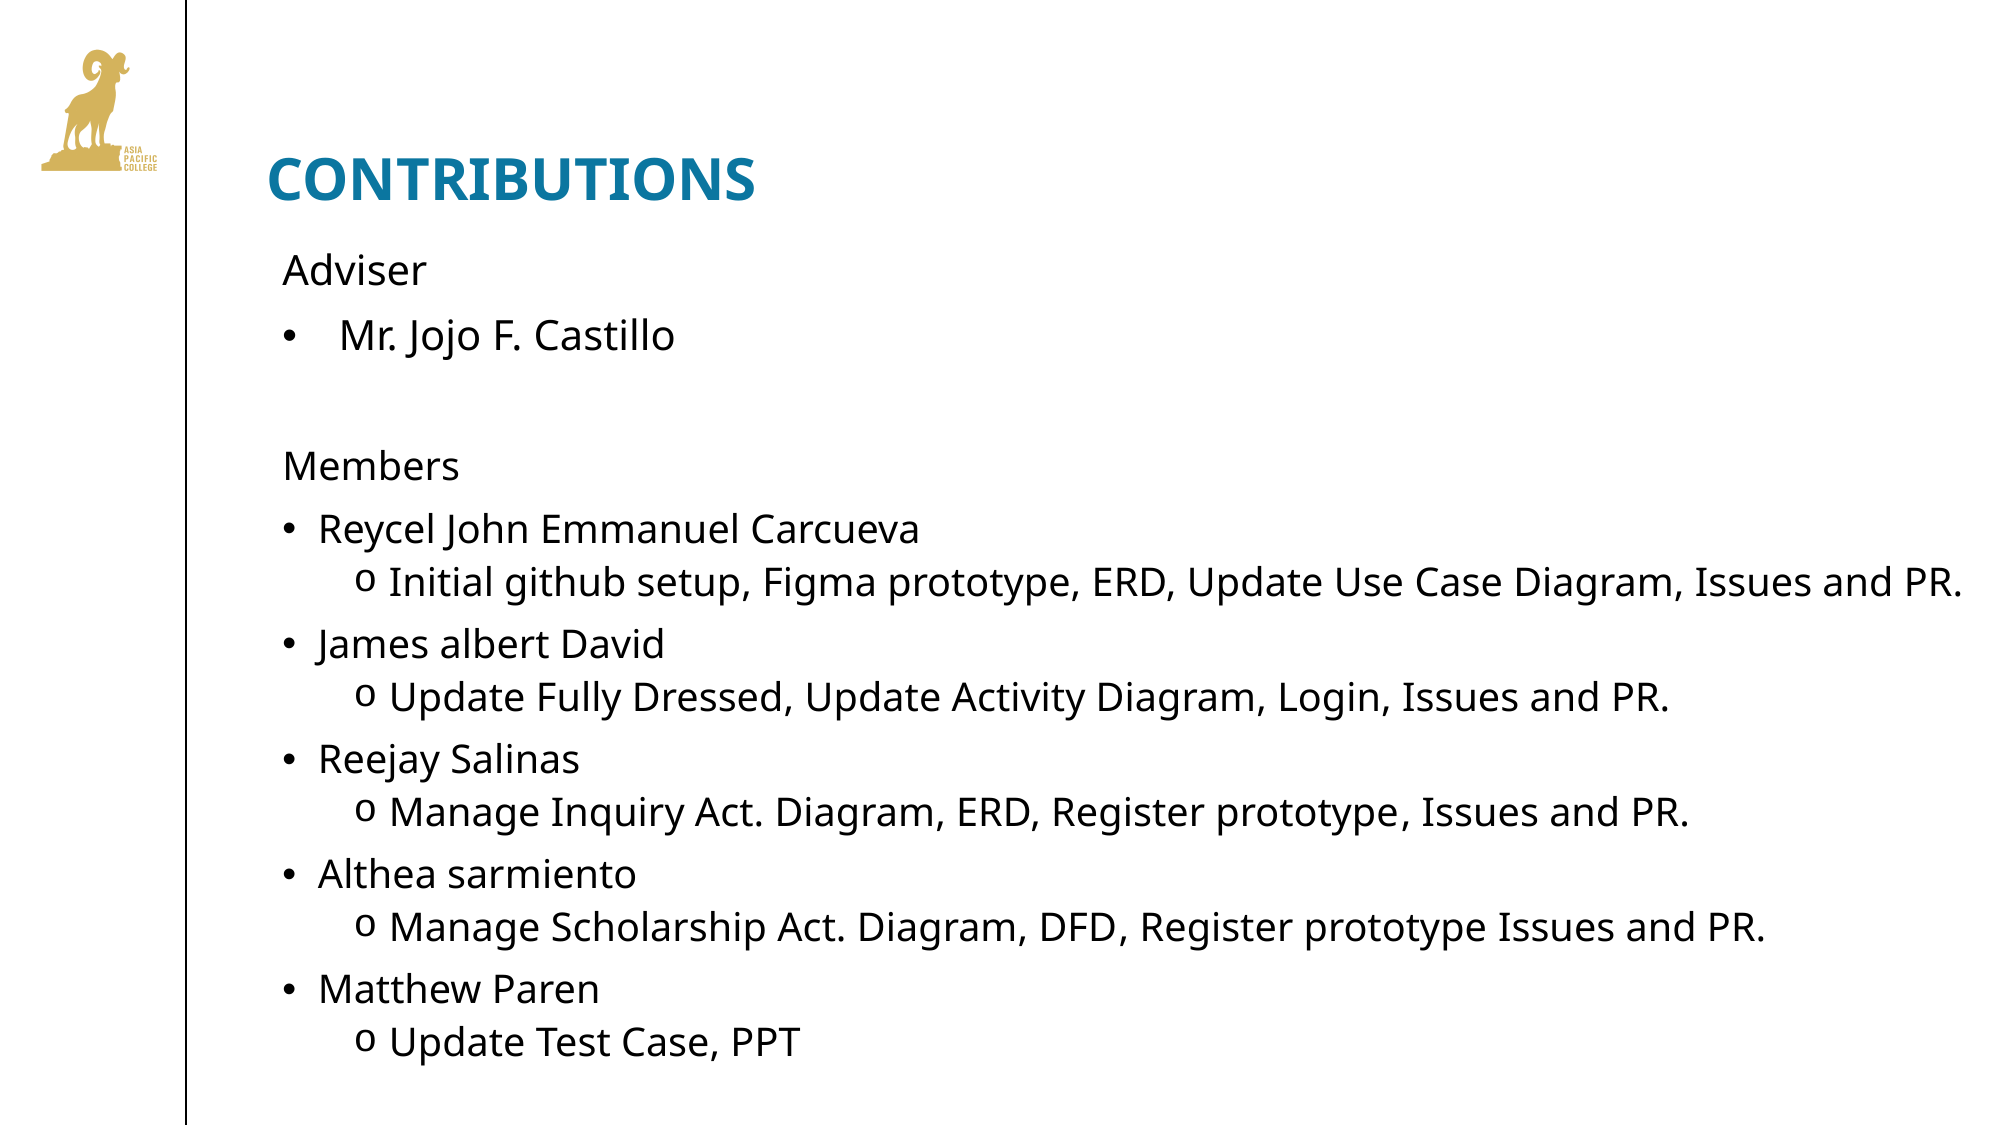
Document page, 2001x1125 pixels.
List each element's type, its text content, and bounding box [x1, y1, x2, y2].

title Contributions [266, 55, 1930, 221]
picture [32, 43, 166, 177]
text_box Members Reycel John Emmanuel Carcueva Initial github setup, Figma prototype, ERD, Update Use Case Diagram, Issues and PR. James albert David Update Fully Dressed, Update Activity Diagram, Login, Issues and PR. Reejay Salinas Manage Inquiry Act. Diagram, ERD, Register prototype, Issues and PR. Althea sarmiento Manage Scholarship Act. Diagram, DFD, Register prototype Issues and PR. Matthew Paren Update Test Case, PPT [267, 439, 1999, 1082]
text_box Adviser Mr. Jojo F. Castillo [267, 241, 1999, 374]
